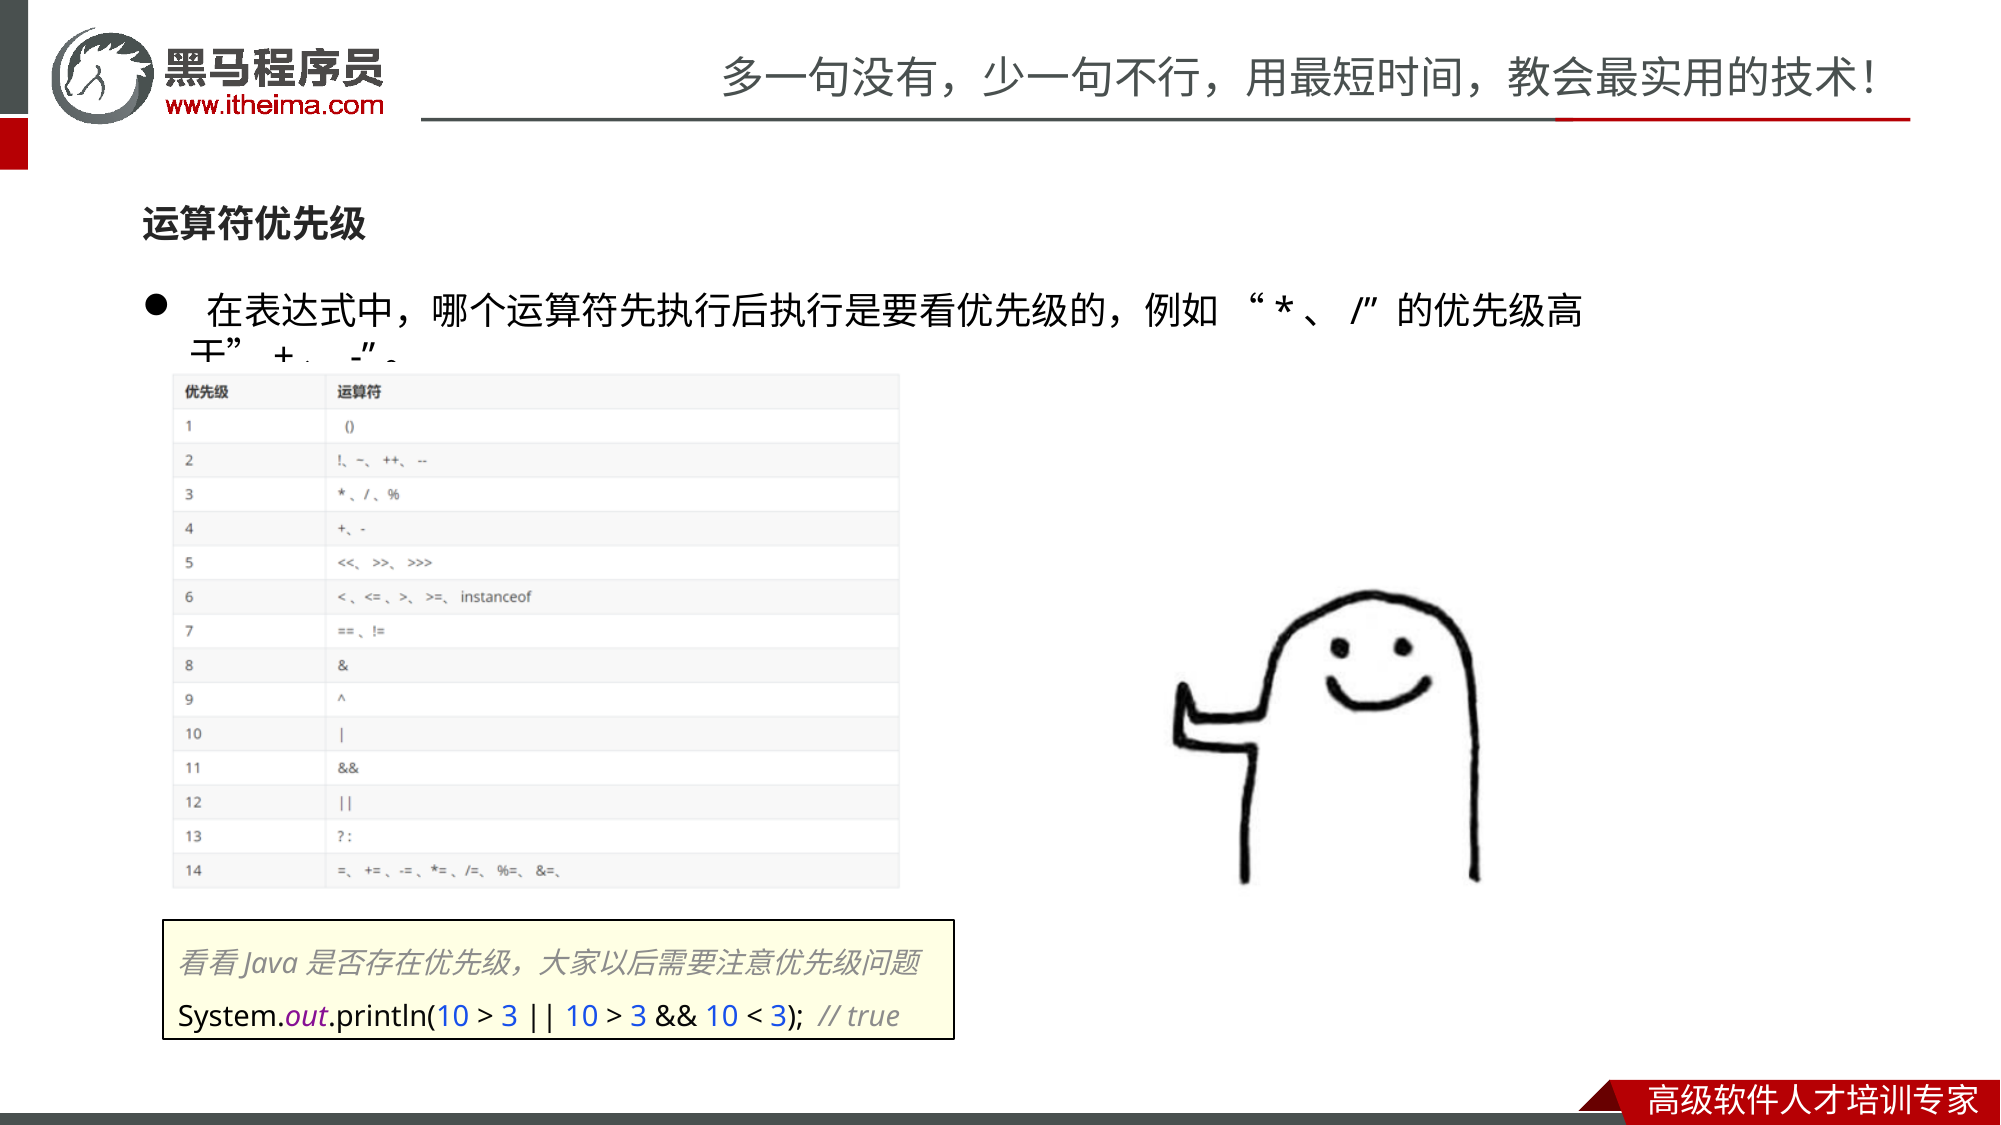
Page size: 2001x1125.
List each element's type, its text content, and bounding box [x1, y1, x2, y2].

list 运算符优先级 [127, 180, 403, 266]
picture [1096, 579, 1521, 935]
picture [151, 361, 922, 899]
text_box 在表达式中，哪个运算符先执行后执行是要看优先级的，例如 “*、/” 的优先级高于”+、-”。 [127, 279, 1827, 385]
text_box 看看Java是否存在优先级，大家以后需要注意优先级问题 System.out.println(10 > 3 || 10 > 3 && 10 < 3); // true [163, 919, 955, 1040]
picture [50, 26, 384, 125]
